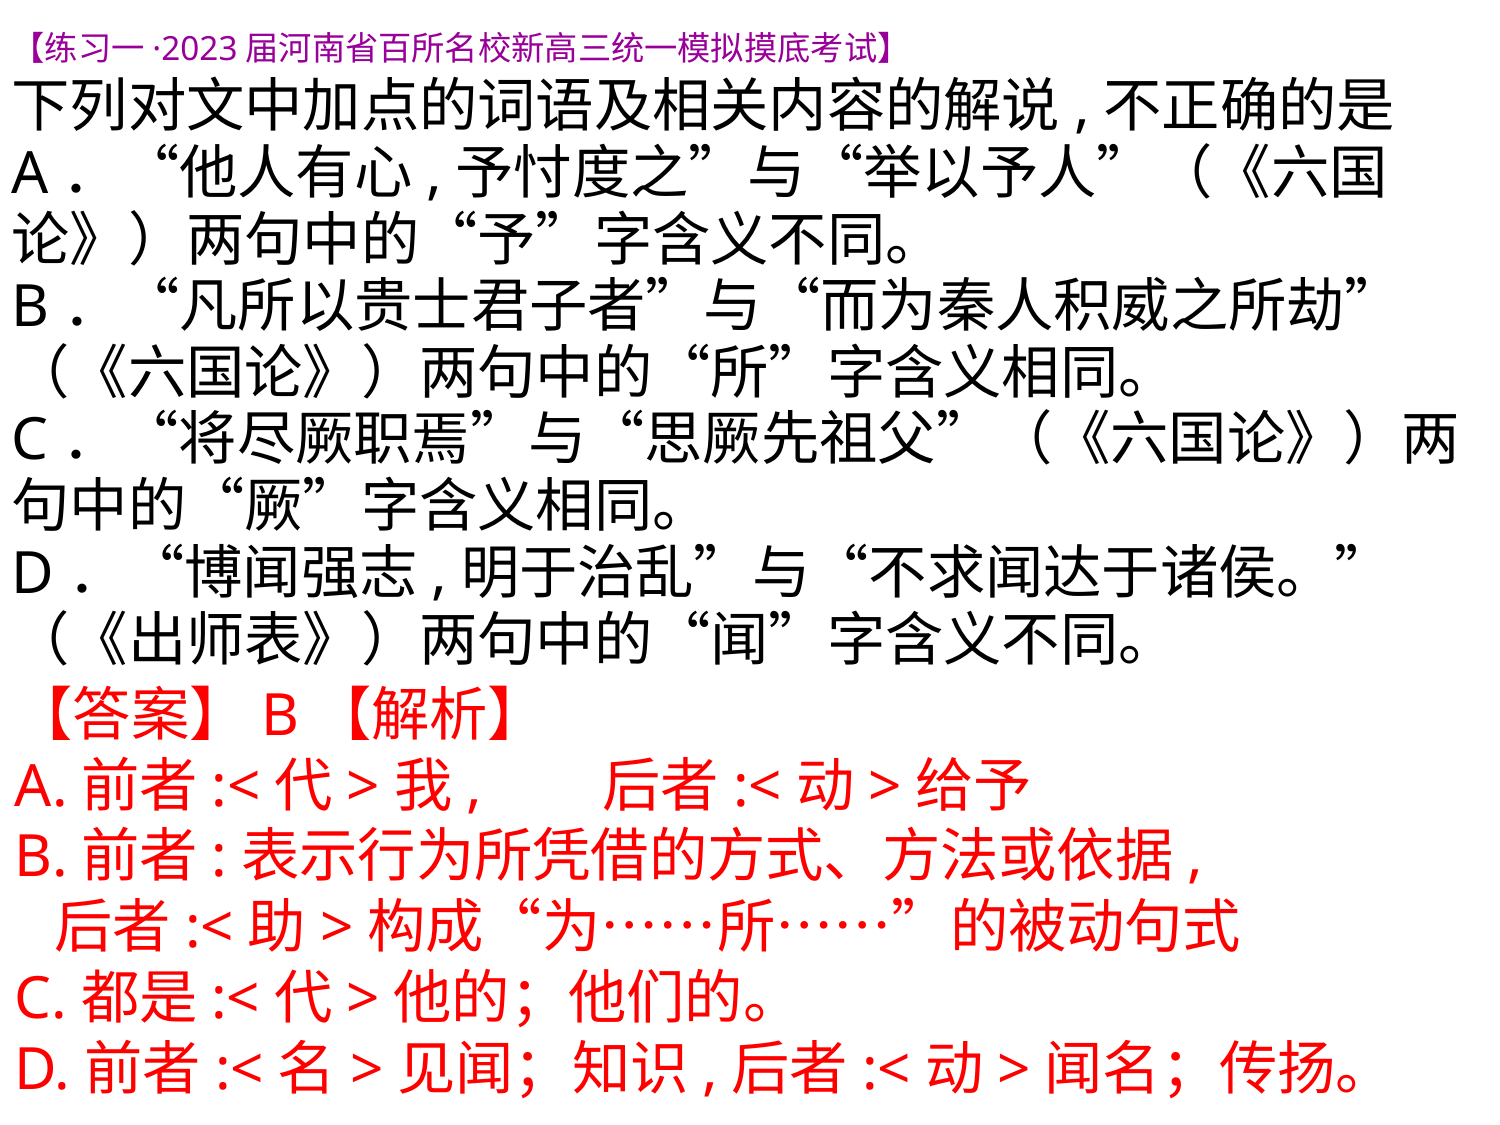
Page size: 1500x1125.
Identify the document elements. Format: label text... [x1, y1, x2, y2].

text_box 【答案】B【解析】 A.前者:<代>我, 后者:<动>给予 B.前者:表示行为所凭借的方式、方法或依据, 后者:<助>构成“为……所……”的被动句式 C.都是:<代>他的；他们的。 D.前者:<名>见闻；知识,后者:<动>闻名；传扬。 [0, 668, 1500, 1109]
text_box 【练习一·2023届河南省百所名校新高三统一模拟摸底考试】 下列对文中加点的词语及相关内容的解说,不正确的是 A．“他人有心,予忖度之”与“举以予人”（《六国论》）两句中的“予”字含义不同。 B．“凡所以贵士君子者”与“而为秦人积威之所劫”（《六国论》）两句中的“所”字含义相同。 C．“将尽厥职焉”与“思厥先祖父”（《六国论》）两句中的“厥”字含义相同。 D．“博闻强志,明于治乱”与“不求闻达于诸侯。”（《出师表》）两句中的“闻”字含义不同。 [0, 0, 1500, 668]
